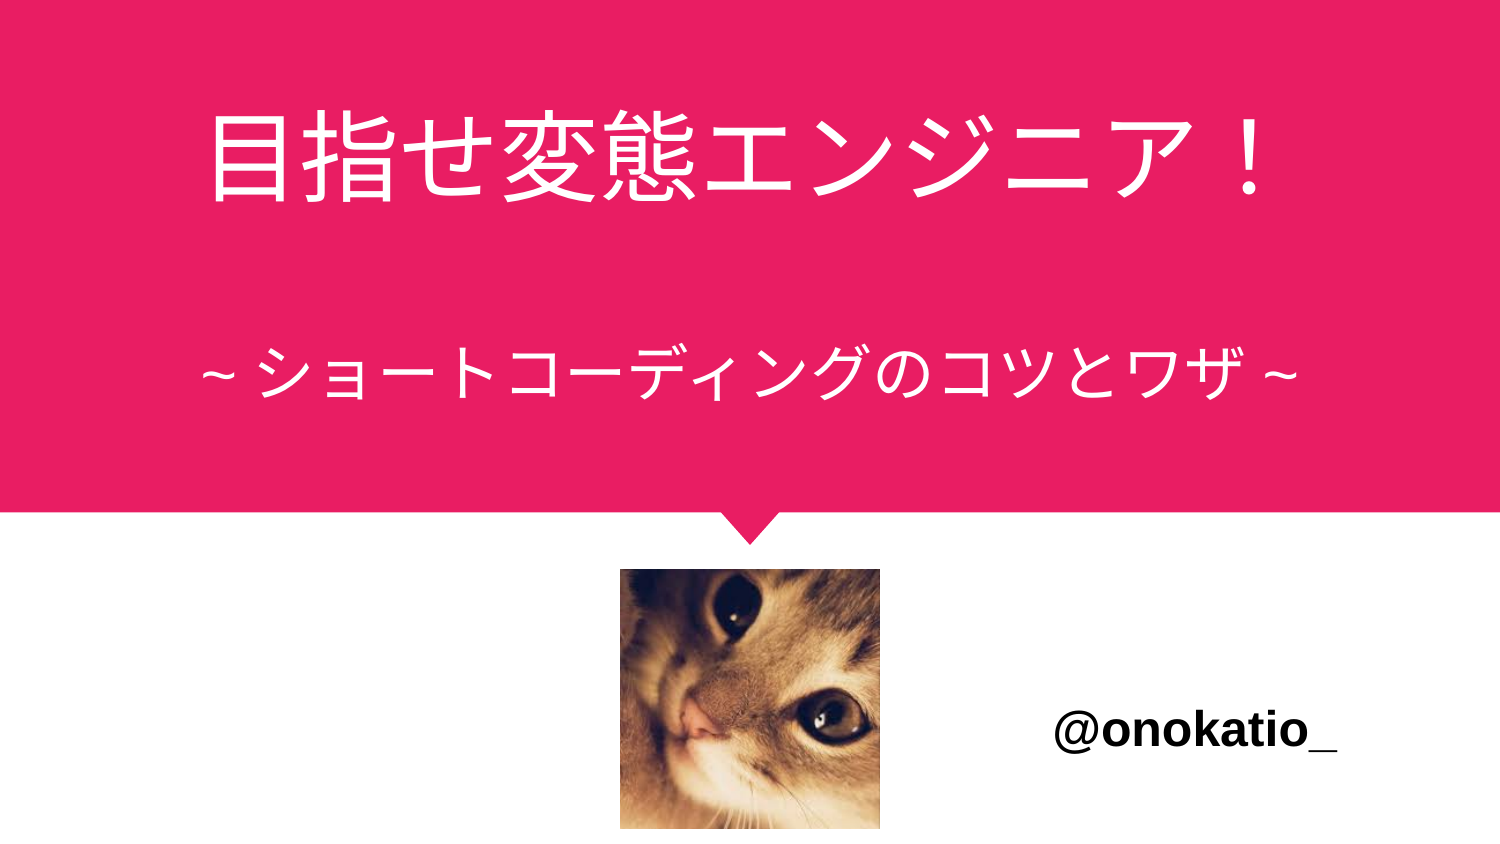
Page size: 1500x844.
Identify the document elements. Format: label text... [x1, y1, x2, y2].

text_box 目指せ変態エンジニア！ ~ショートコーディングのコツとワザ~ [134, 75, 1366, 429]
text_box @onokatio_ [952, 680, 1438, 773]
picture [619, 569, 881, 830]
